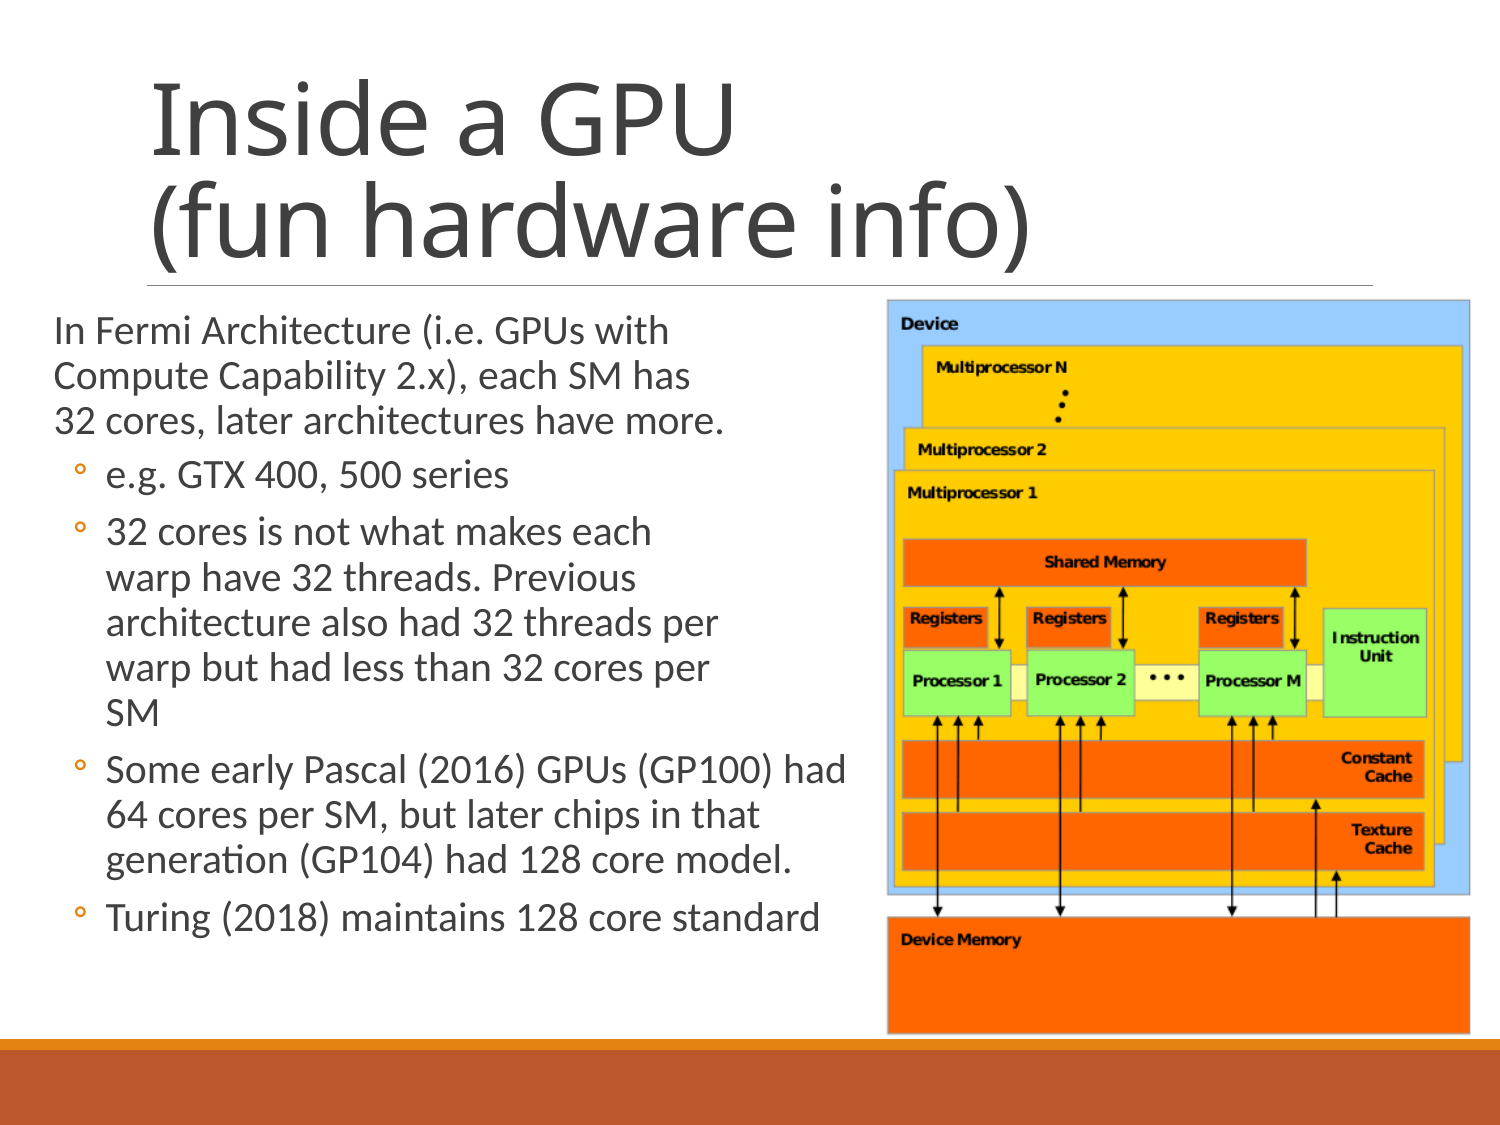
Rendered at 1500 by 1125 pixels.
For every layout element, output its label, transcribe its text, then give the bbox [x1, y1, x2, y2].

title Inside a GPU (fun hardware info) [135, 47, 1373, 285]
text_box In Fermi Architecture (i.e. GPUs with Compute Capability 2.x), each SM has 32 cores, later architectures have more. e.g. GTX 400, 500 series 32 cores is not what makes each warp have 32 threads. Previous architecture also had 32 threads per warp but had less than 32 cores per SM Some early Pascal (2016) GPUs (GP100) had 64 cores per SM, but later chips in that generation (GP104) had 128 core model. Turing (2018) maintains 128 core standard [37, 301, 863, 962]
picture [880, 291, 1477, 1039]
